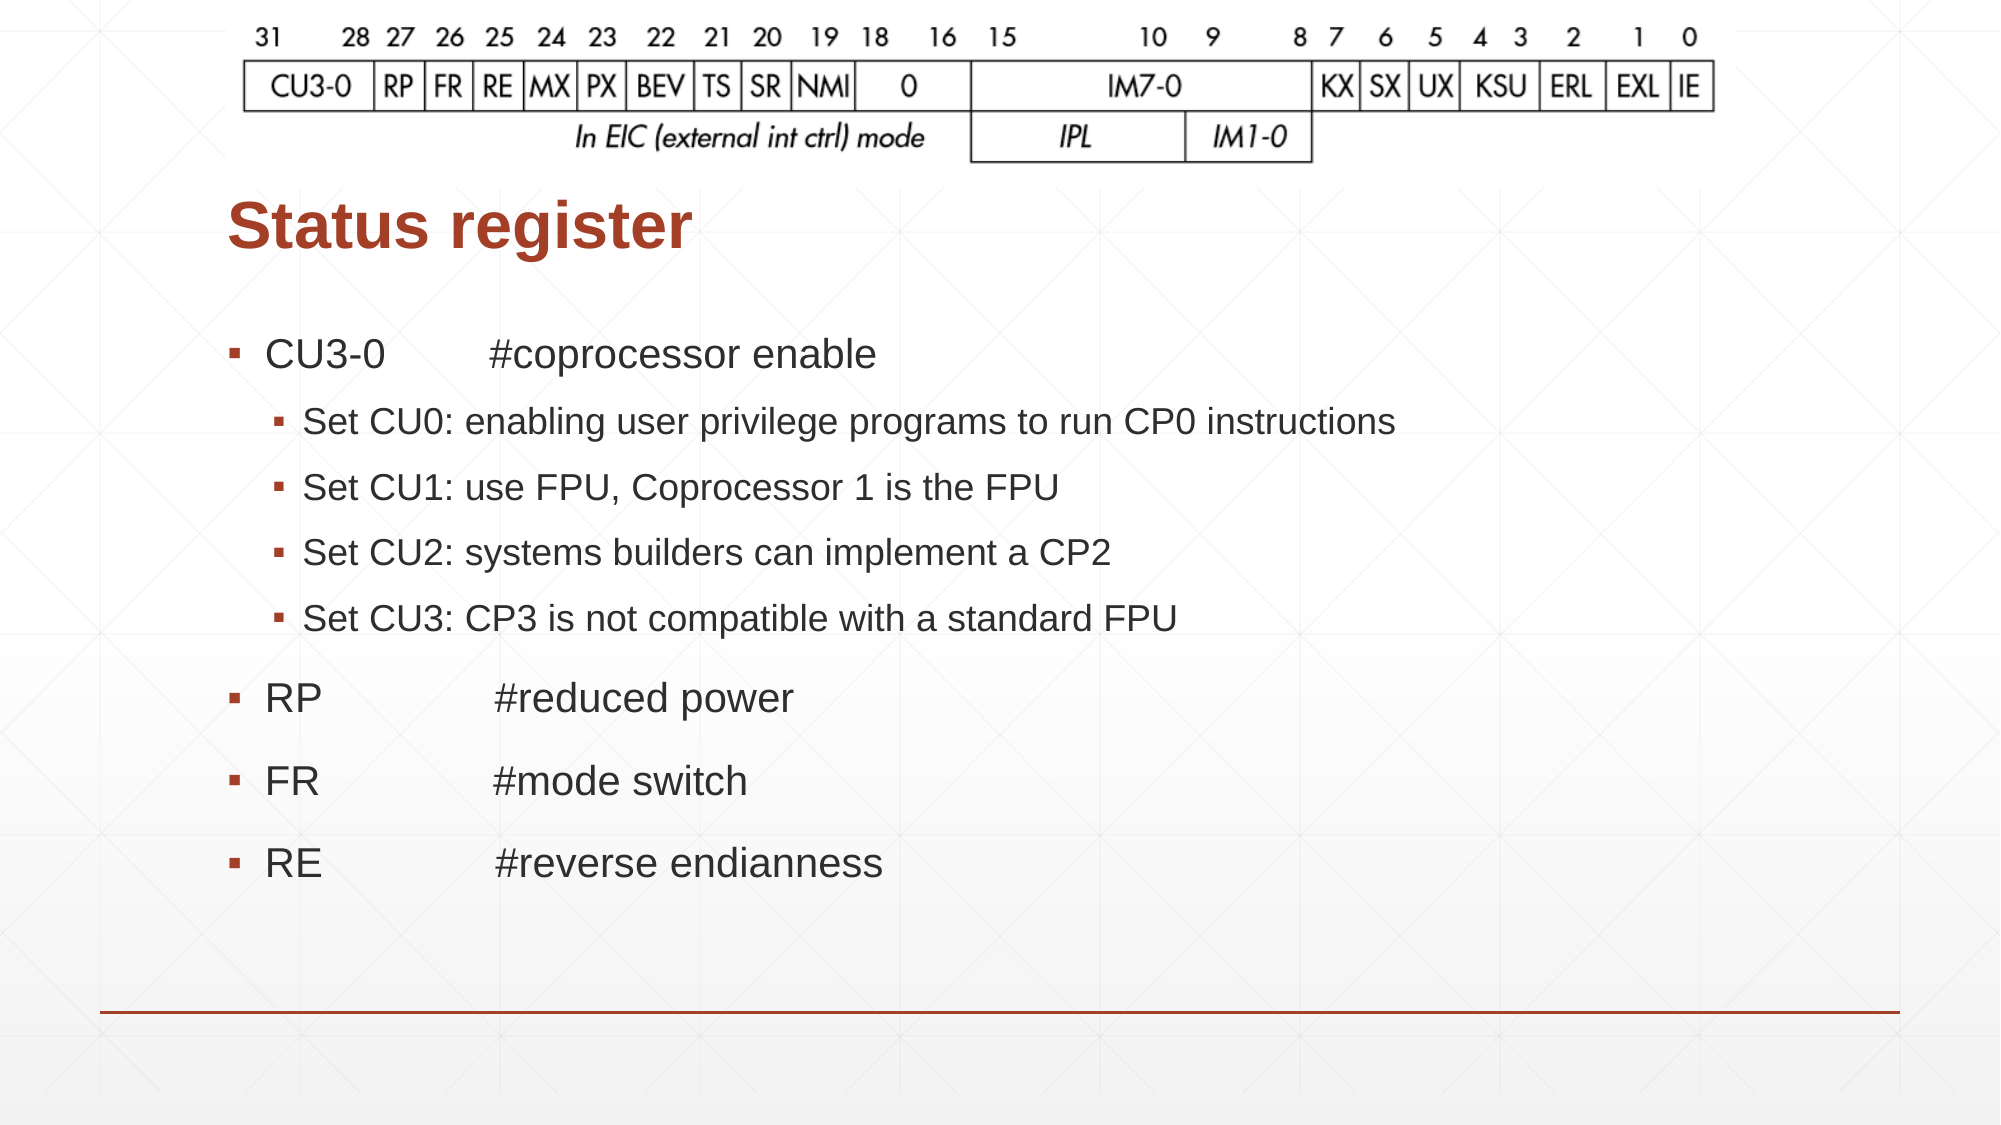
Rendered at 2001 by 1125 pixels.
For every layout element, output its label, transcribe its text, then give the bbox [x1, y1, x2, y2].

title Status register [212, 82, 1788, 271]
list CU3-0 #coprocessor enable Set CU0: enabling user privilege programs to run CP0 instructions Set CU1: use FPU, Coprocessor 1 is the FPU Set CU2: systems builders can implement a CP2 Set CU3: CP3 is not compatible with a standard FPU RP #reduced power FR #mode switch RE #reverse endianness [212, 324, 1788, 950]
picture [226, 0, 1735, 188]
